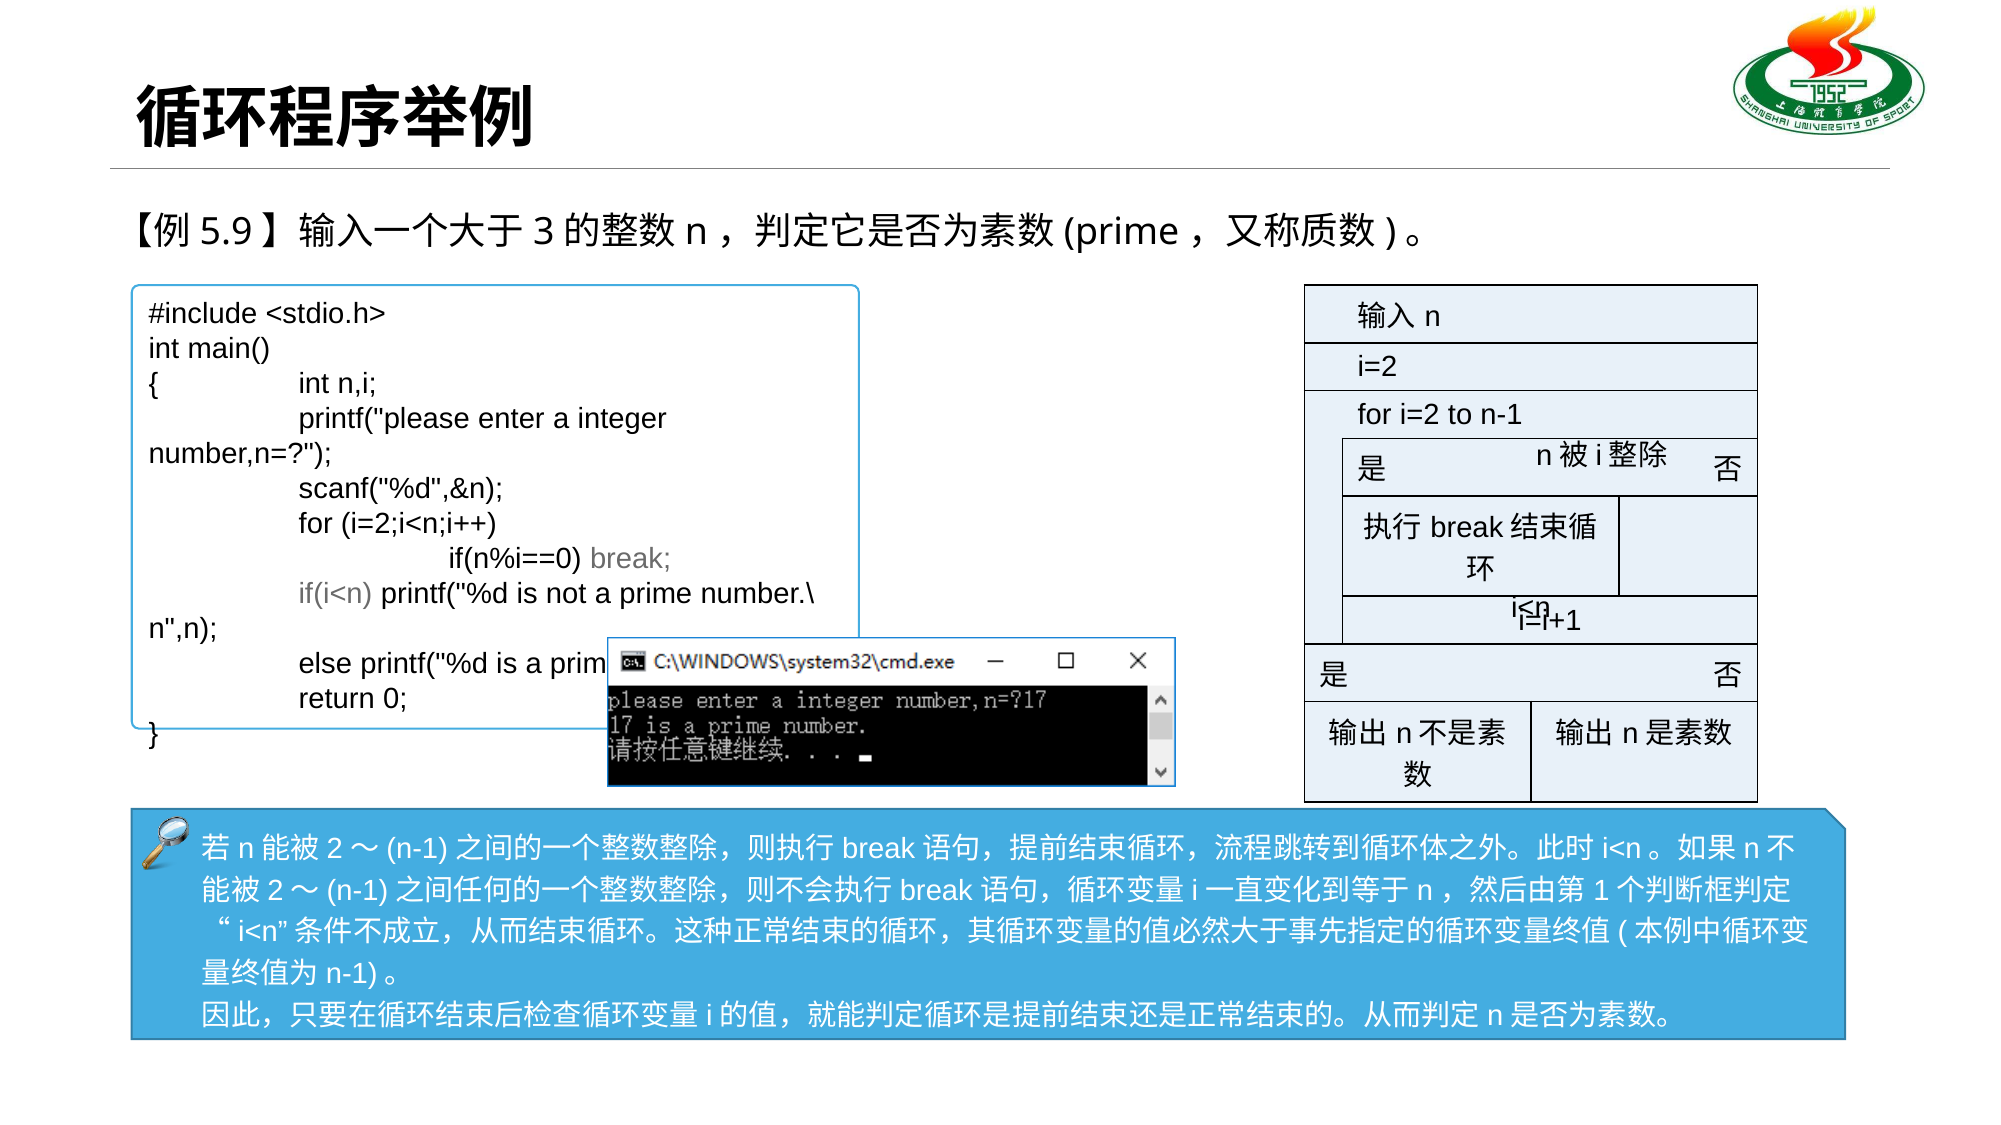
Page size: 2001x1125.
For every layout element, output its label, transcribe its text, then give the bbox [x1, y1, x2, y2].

text_box n被i整除 [1521, 428, 1683, 479]
picture [607, 637, 1176, 787]
title 循环程序举例 [120, 40, 1846, 163]
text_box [131, 808, 1846, 1042]
table_cell 是 [1305, 645, 1531, 701]
table_cell 否 [1619, 439, 1757, 495]
text_box #include <stdio.h> int main() { int n,i; printf("please enter a integer number,n=?"); scanf("%d",&n); for (i=2;i<n;i++) if(n%i==0) break; if(i<n) printf("%d is not a prime number.\n",n); else printf("%d is a prime number.\n",n); return 0; } [130, 284, 860, 730]
picture [1730, 0, 1927, 135]
list 【例5.9】输入一个大于3的整数n，判定它是否为素数(prime，又称质数)。 [100, 190, 1722, 258]
table_cell i=2 [1343, 344, 1757, 390]
table_cell i=i+1 [1343, 597, 1757, 643]
table_cell 是 [1343, 439, 1619, 495]
text_box i<n [1496, 580, 1566, 631]
table_cell [1620, 497, 1757, 595]
table_header 输入n [1343, 286, 1757, 342]
table_cell [1305, 391, 1343, 643]
table_cell 输出n不是素数 [1305, 702, 1530, 801]
table_cell [1305, 344, 1343, 390]
table_header [1305, 286, 1343, 342]
table_cell 执行break结束循环 [1343, 497, 1618, 595]
table_cell for i=2 to n-1 [1343, 391, 1757, 438]
table_cell 输出n是素数 [1532, 702, 1757, 801]
table_cell 否 [1531, 645, 1757, 701]
